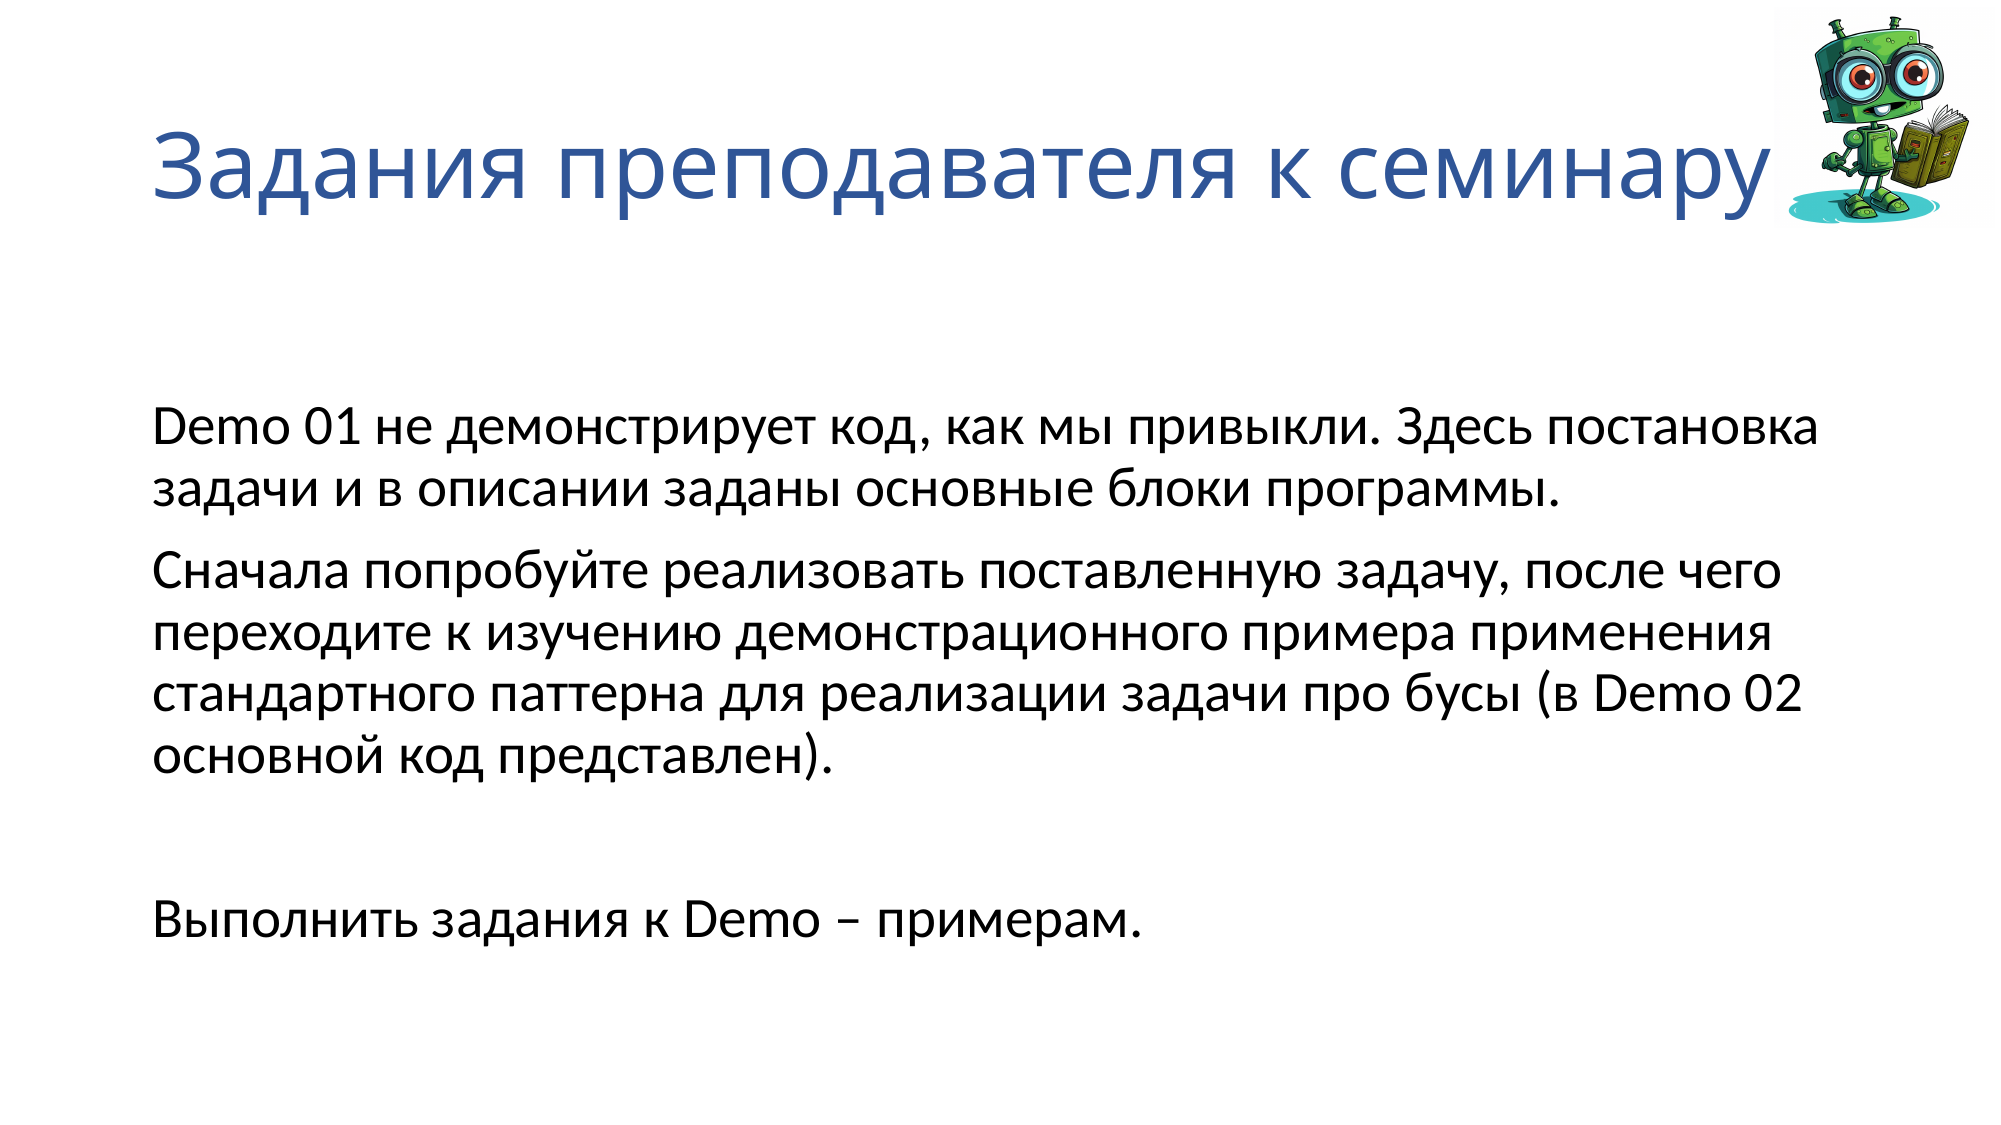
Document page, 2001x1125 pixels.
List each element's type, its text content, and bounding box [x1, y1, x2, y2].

title Задания преподавателя к семинару [137, 59, 1863, 278]
list Demo 01 не демонстрирует код, как мы привыкли. Здесь постановка задачи и в описании заданы основные блоки программы. Сначала попробуйте реализовать поставленную задачу, после чего переходите к изучению демонстрационного примера применения стандартного паттерна для реализации задачи про бусы (в Demo 02 основной код представлен). Выполнить задания к Demo – примерам. [137, 299, 1863, 1014]
picture [1774, 7, 1995, 228]
